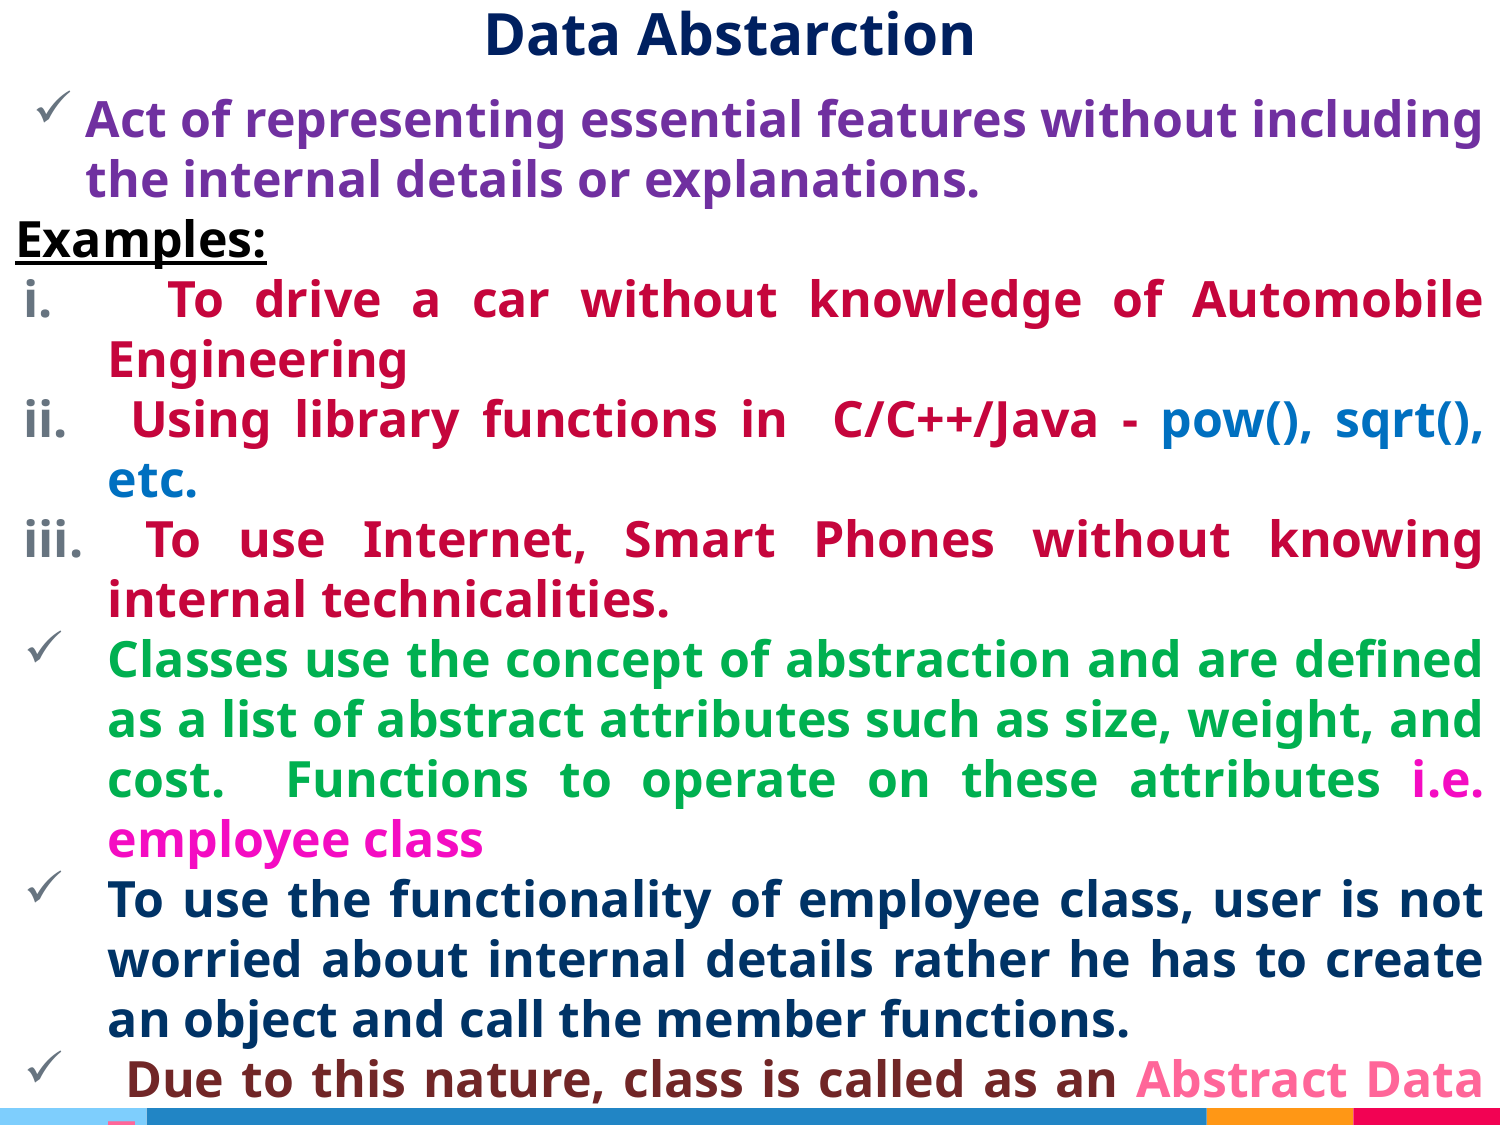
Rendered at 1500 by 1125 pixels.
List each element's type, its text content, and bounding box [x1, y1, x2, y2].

list Act of representing essential features without including the internal details or explanations. Examples: To drive a car without knowledge of Automobile Engineering Using library functions in C/C++/Java - pow(), sqrt(), etc. To use Internet, Smart Phones without knowing internal technicalities. Classes use the concept of abstraction and are defined as a list of abstract attributes such as size, weight, and cost. Functions to operate on these attributes i.e. employee class To use the functionality of employee class, user is not worried about internal details rather he has to create an object and call the member functions. Due to this nature, class is called as an Abstract Data Type. [0, 72, 1500, 1109]
